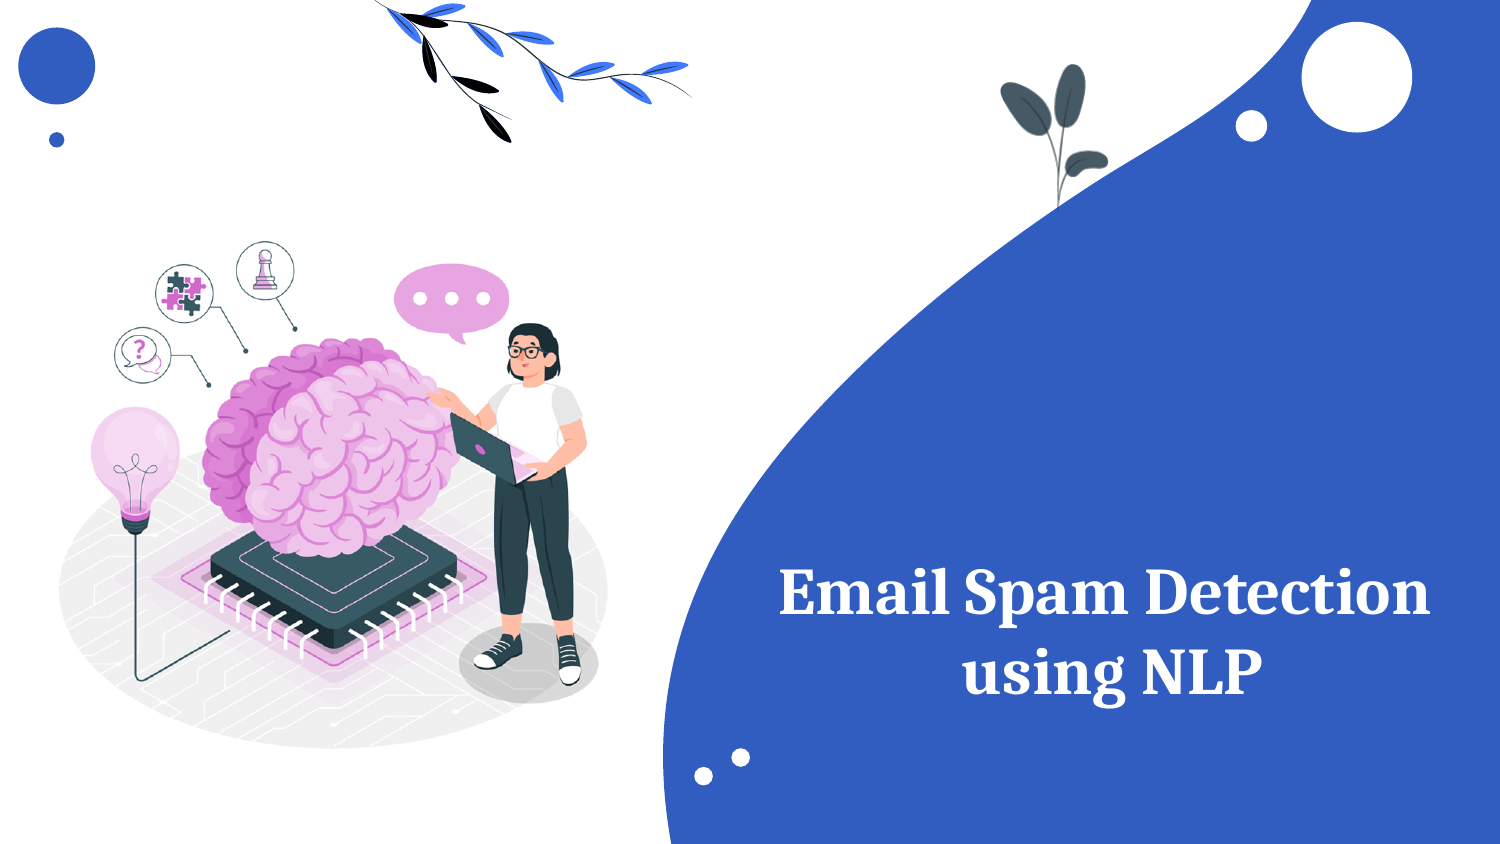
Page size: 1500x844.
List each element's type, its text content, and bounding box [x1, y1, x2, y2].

text_box [1301, 21, 1413, 133]
picture [53, 206, 615, 767]
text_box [446, 0, 591, 242]
text_box [1235, 110, 1268, 142]
picture [1000, 63, 1109, 212]
text_box Email Spam Detection using NLP [619, 524, 1500, 723]
text_box [731, 748, 751, 767]
text_box [694, 766, 713, 786]
